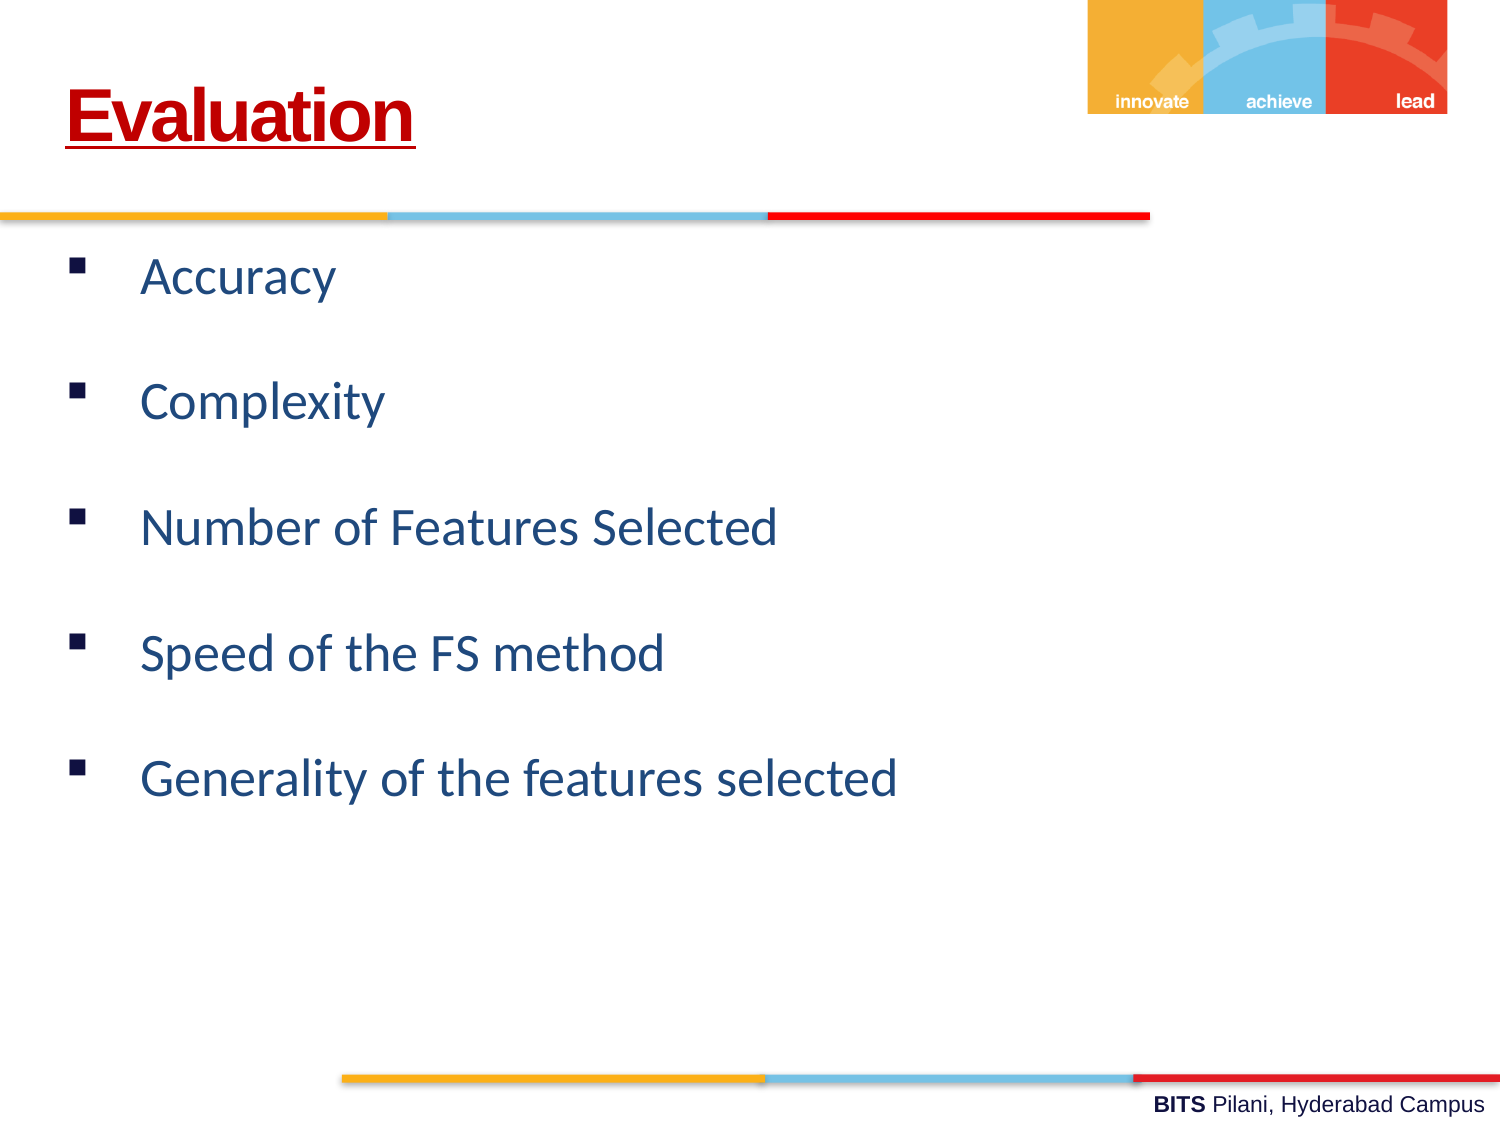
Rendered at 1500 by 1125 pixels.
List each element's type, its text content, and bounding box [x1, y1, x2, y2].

list Evaluation [50, 24, 1088, 213]
list Accuracy Complexity Number of Features Selected Speed of the FS method Generality of the features selected [50, 245, 1400, 988]
picture [1087, 0, 1448, 114]
